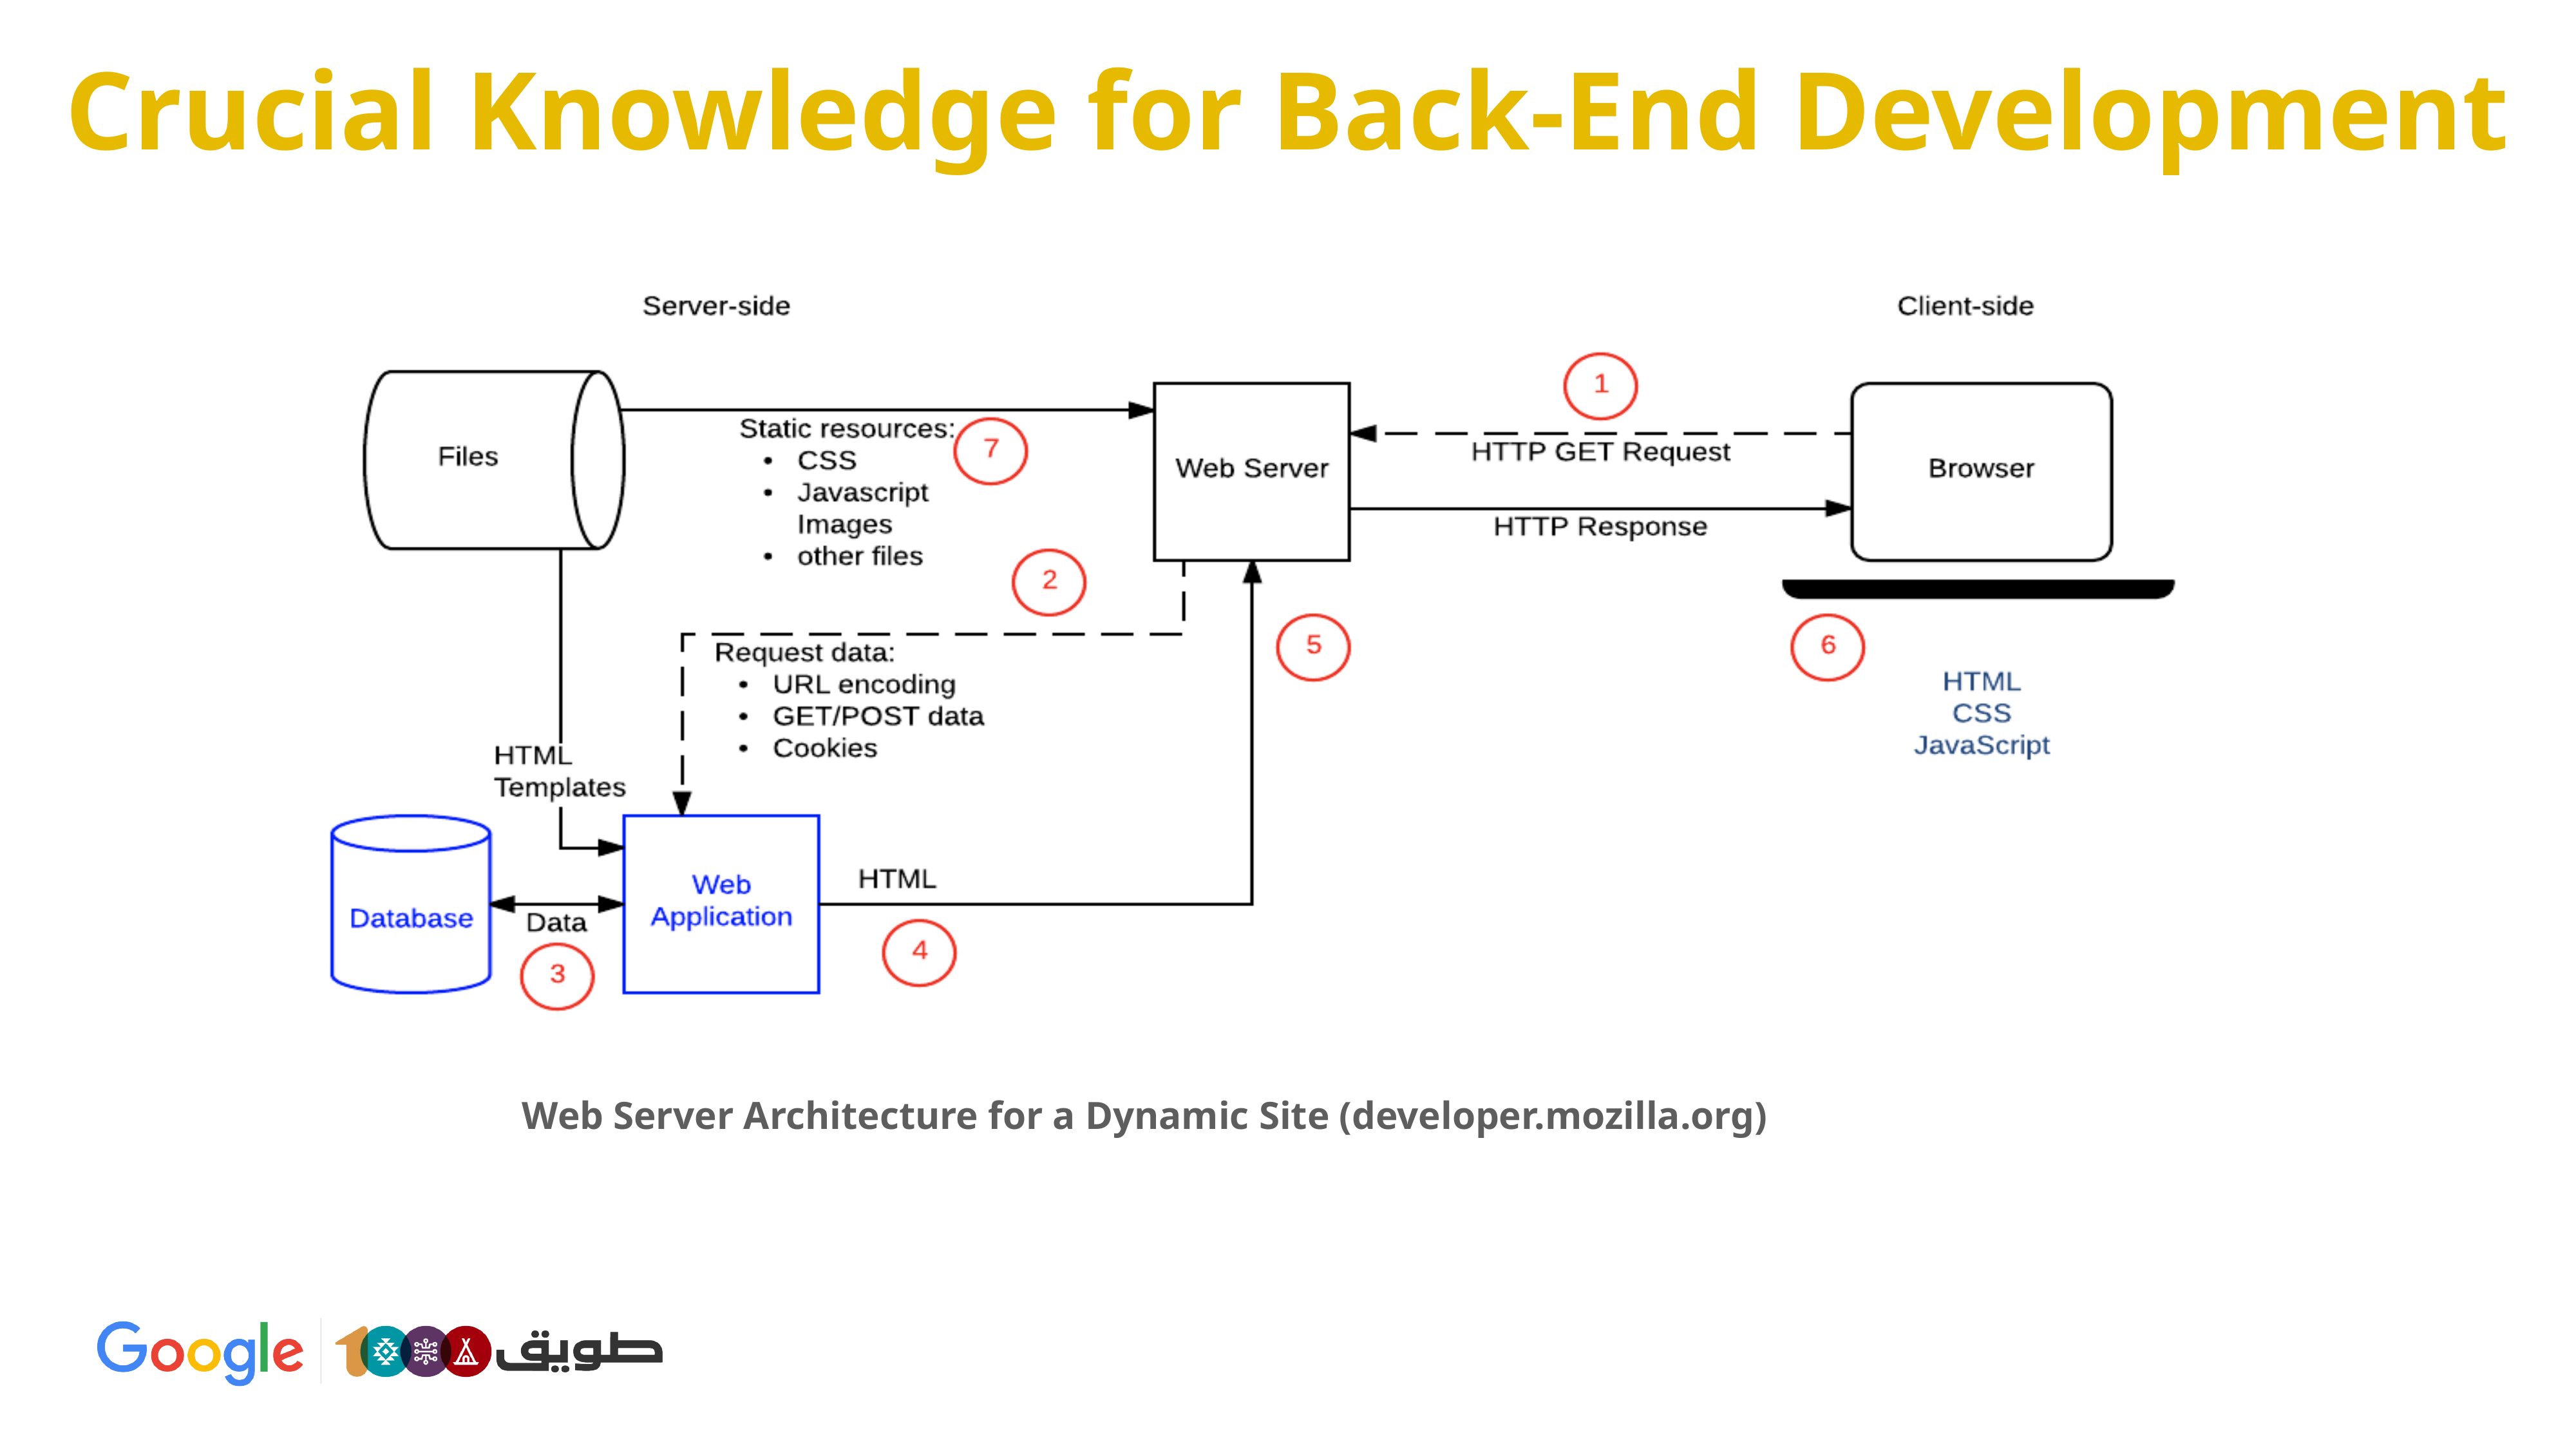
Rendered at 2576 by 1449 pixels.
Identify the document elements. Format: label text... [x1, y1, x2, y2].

picture [53, 1159, 708, 1449]
text_box Crucial Knowledge for Back-End Development [0, 57, 2576, 252]
list Web Server Architecture for a Dynamic Site (developer.mozilla.org) [512, 1081, 1795, 1160]
picture [300, 288, 2203, 1027]
